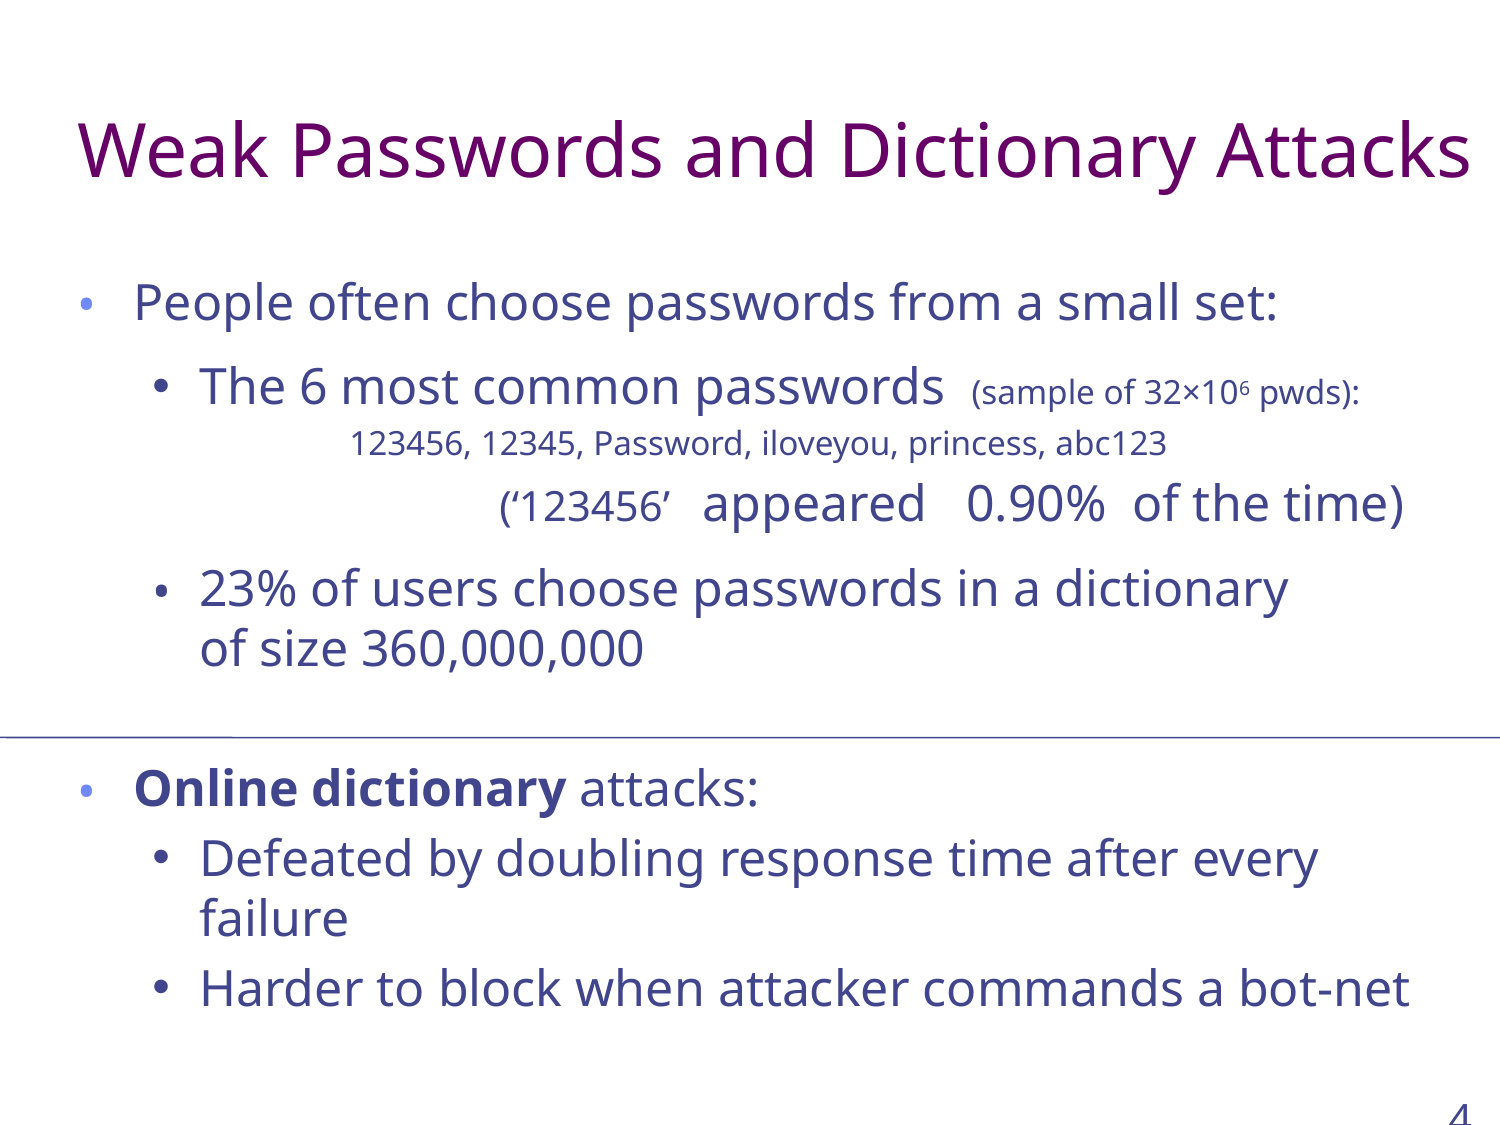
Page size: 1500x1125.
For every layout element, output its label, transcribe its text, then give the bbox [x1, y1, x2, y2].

text_box ‹#› [1433, 1085, 1492, 1125]
list People often choose passwords from a small set: The 6 most common passwords (sample of 32×106 pwds): 123456, 12345, Password, iloveyou, princess, abc123 (‘123456’ appeared 0.90% of the time) 23% of users choose passwords in a dictionary of size 360,000,000 Online dictionary attacks: Defeated by doubling response time after every failure Harder to block when attacker commands a bot-net [62, 262, 1450, 735]
title Weak Passwords and Dictionary Attacks [62, 50, 1492, 200]
list People often choose passwords from a small set: The 6 most common passwords (sample of 32×106 pwds): 123456, 12345, Password, iloveyou, princess, abc123 (‘123456’ appeared 0.90% of the time) 23% of users choose passwords in a dictionary of size 360,000,000 Online dictionary attacks: Defeated by doubling response time after every failure Harder to block when attacker commands a bot-net [62, 747, 1450, 1013]
